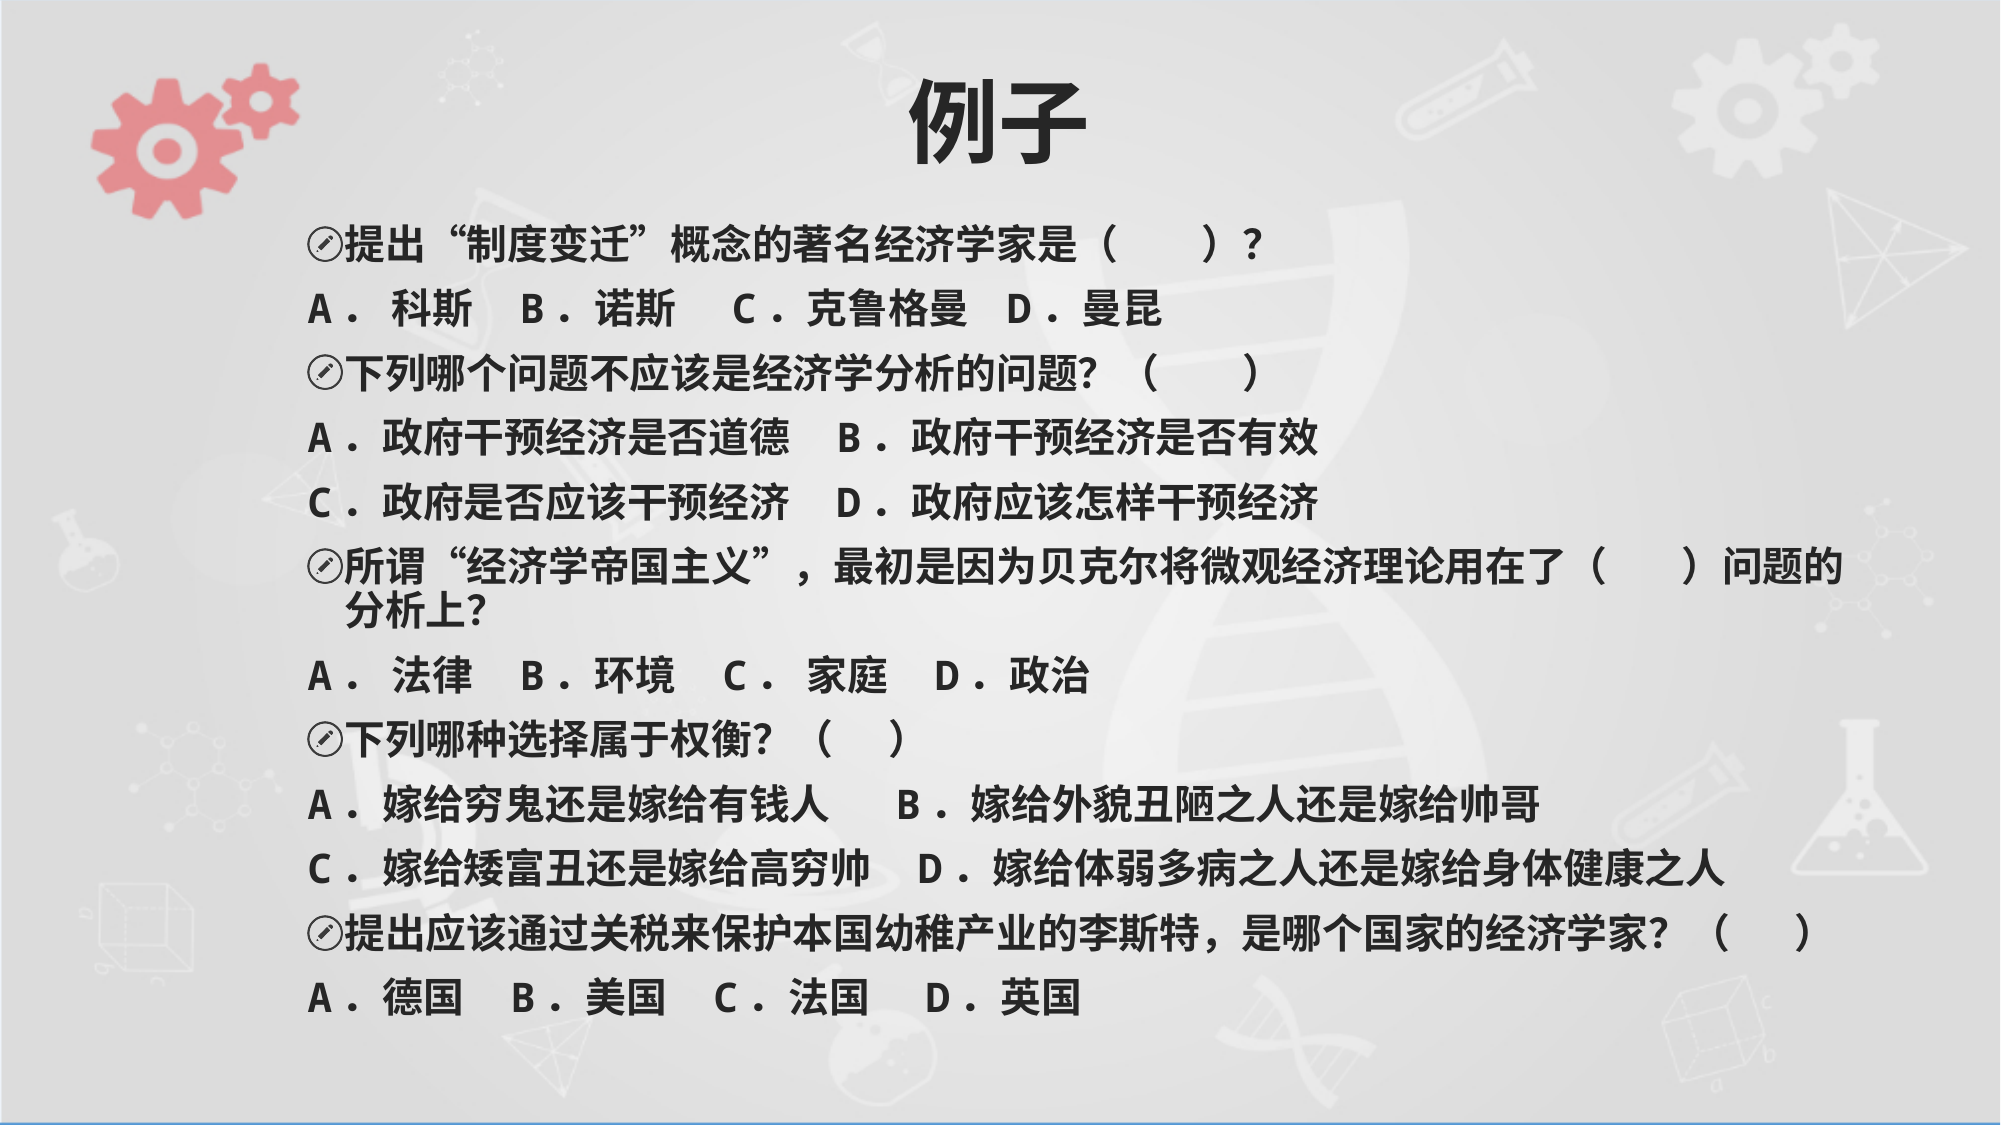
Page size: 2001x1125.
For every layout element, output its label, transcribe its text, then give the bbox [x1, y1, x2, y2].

title 例子 [292, 62, 1705, 192]
list 提出“制度变迁”概念的著名经济学家是（ ）？ A． 科斯 B．诺斯 C．克鲁格曼 D．曼昆 下列哪个问题不应该是经济学分析的问题？（ ） A．政府干预经济是否道德 B．政府干预经济是否有效 C．政府是否应该干预经济 D．政府应该怎样干预经济 所谓“经济学帝国主义”，最初是因为贝克尔将微观经济理论用在了（ ）问题的分析上？ A． 法律 B．环境 C． 家庭 D．政治 下列哪种选择属于权衡？（ ） A．嫁给穷鬼还是嫁给有钱人 B．嫁给外貌丑陋之人还是嫁给帅哥 C．嫁给矮富丑还是嫁给高穷帅 D．嫁给体弱多病之人还是嫁给身体健康之人 提出应该通过关税来保护本国幼稚产业的李斯特，是哪个国家的经济学家？（ ） A．德国 B．美国 C．法国 D．英国 [292, 216, 1860, 1050]
picture [0, 0, 2001, 1125]
